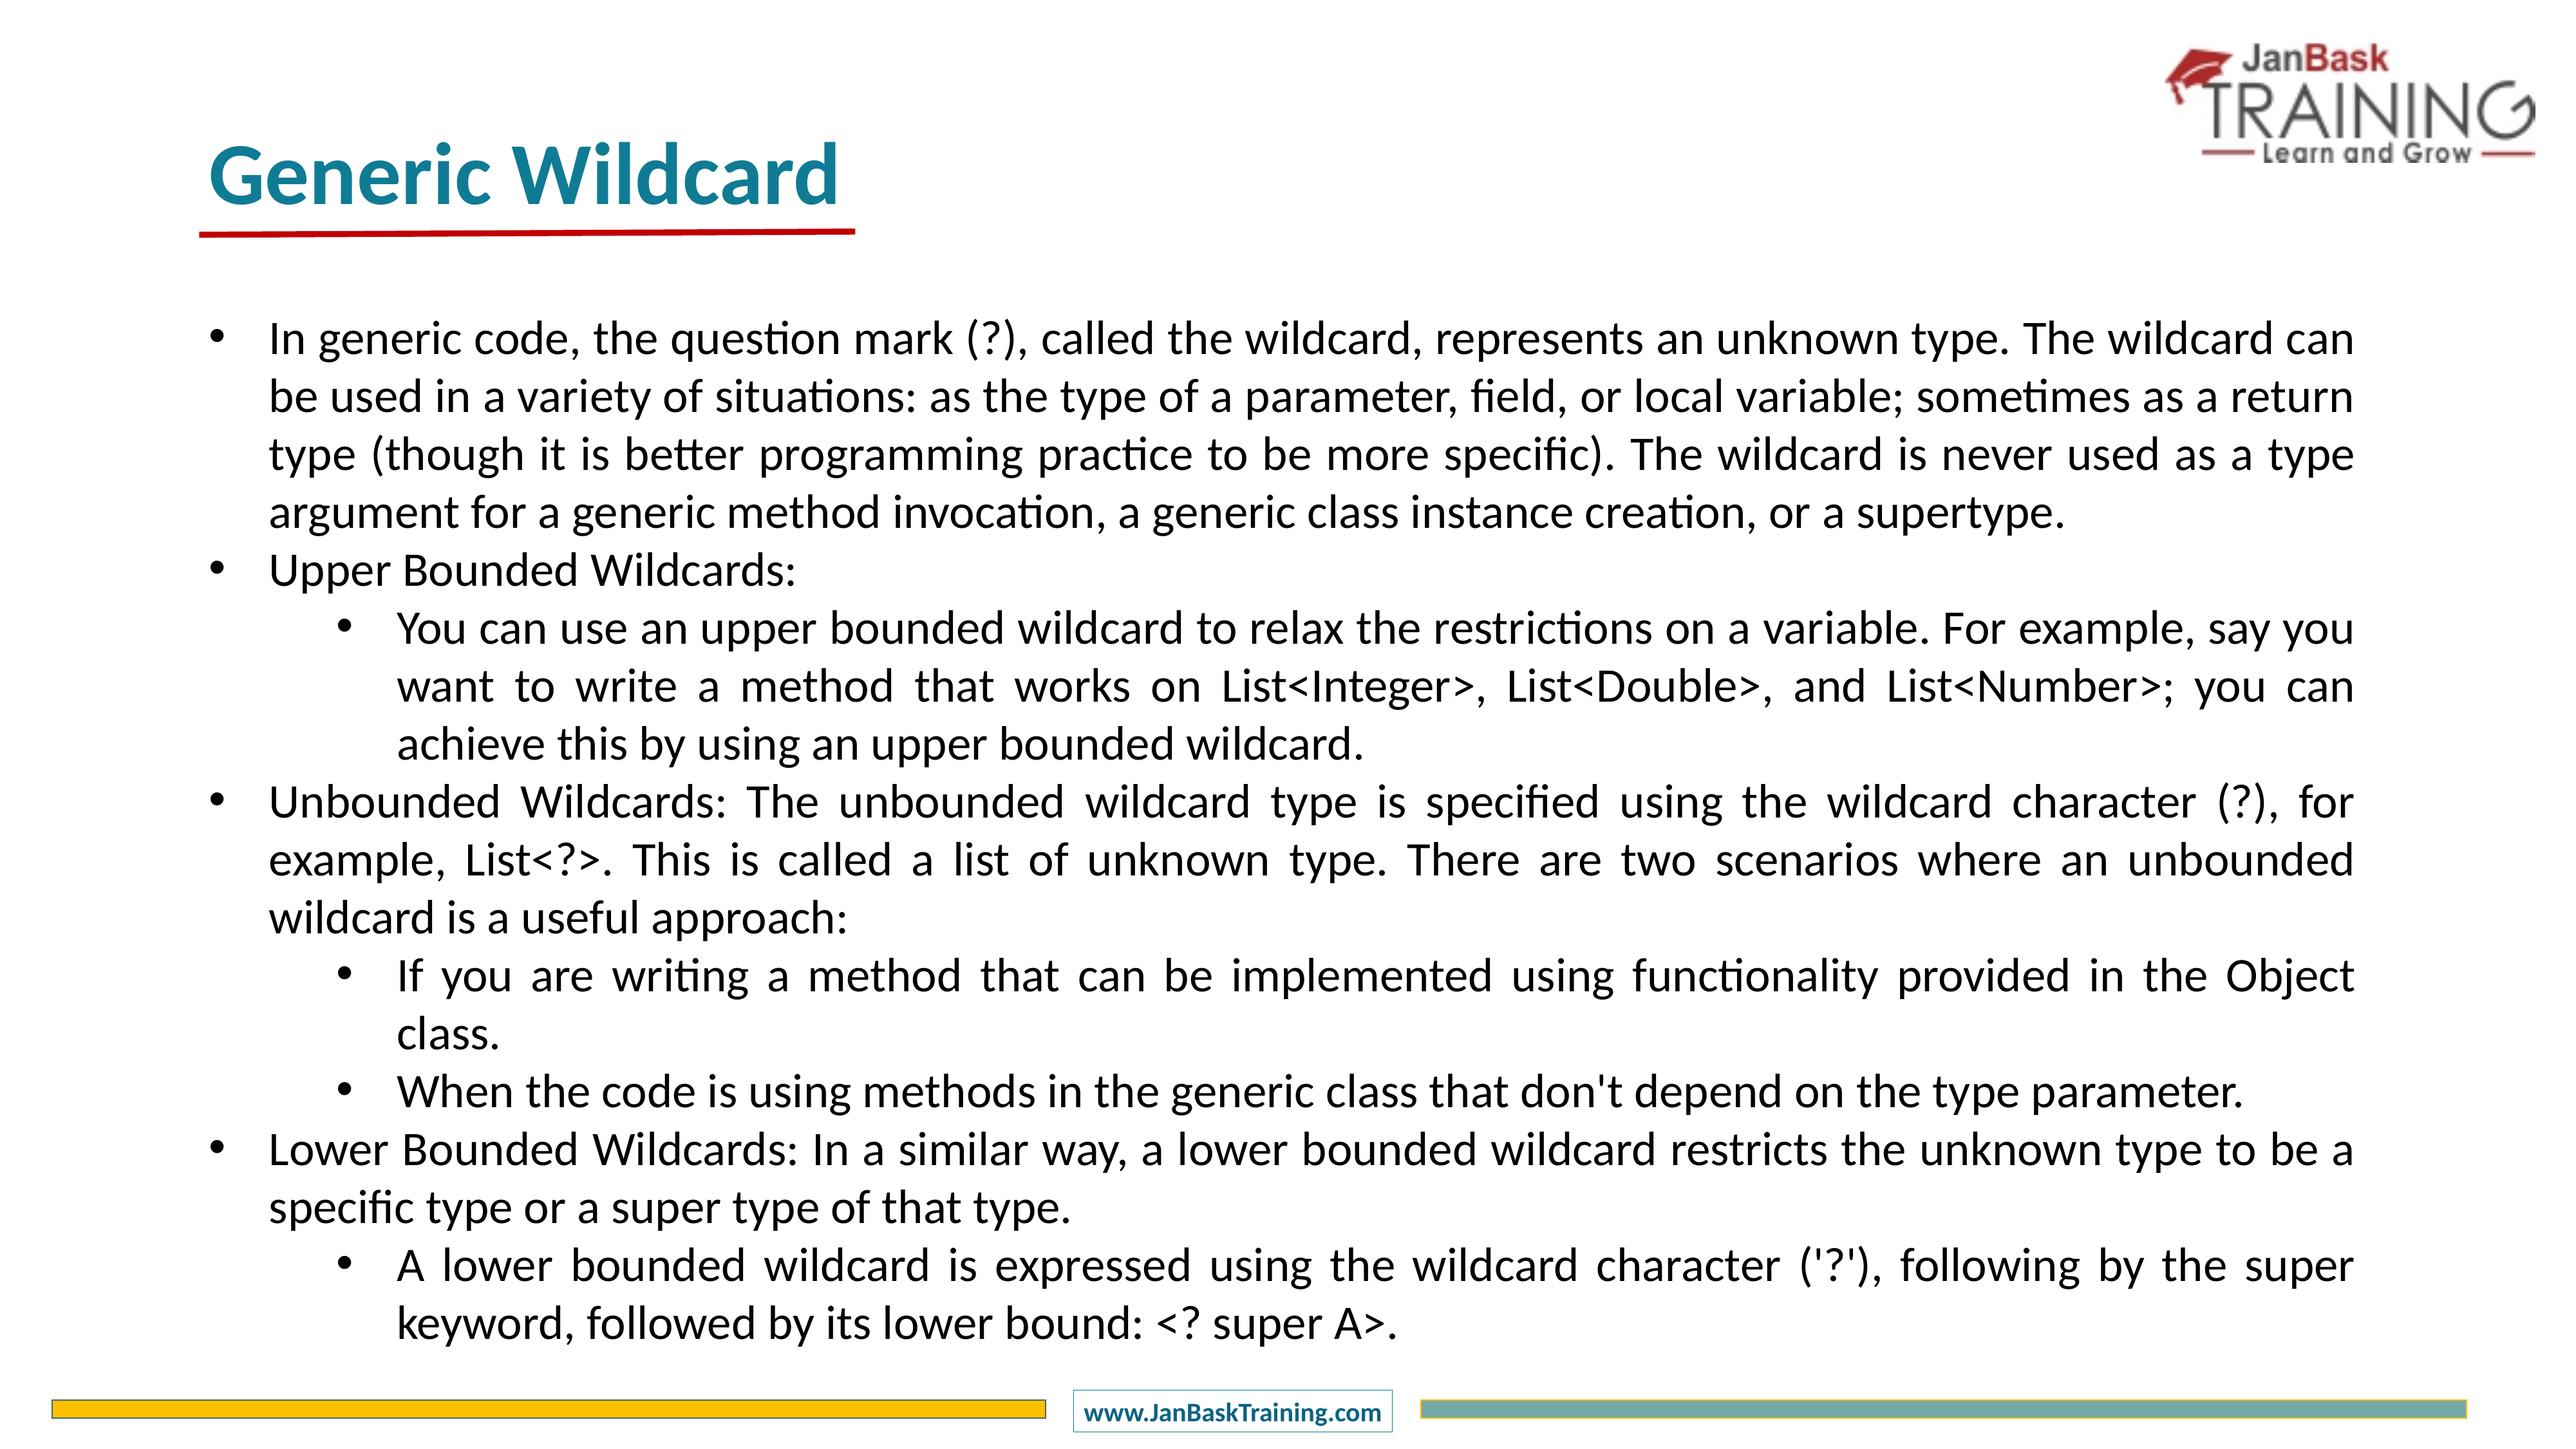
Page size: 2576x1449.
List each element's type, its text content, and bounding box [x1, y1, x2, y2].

text_box In generic code, the question mark (?), called the wildcard, represents an unknown type. The wildcard can be used in a variety of situations: as the type of a parameter, field, or local variable; sometimes as a return type (though it is better programming practice to be more specific). The wildcard is never used as a type argument for a generic method invocation, a generic class instance creation, or a supertype. Upper Bounded Wildcards: You can use an upper bounded wildcard to relax the restrictions on a variable. For example, say you want to write a method that works on List<Integer>, List<Double>, and List<Number>; you can achieve this by using an upper bounded wildcard. Unbounded Wildcards: The unbounded wildcard type is specified using the wildcard character (?), for example, List<?>. This is called a list of unknown type. There are two scenarios where an unbounded wildcard is a useful approach: If you are writing a method that can be implemented using functionality provided in the Object class. When the code is using methods in the generic class that don't depend on the type parameter. Lower Bounded Wildcards: In a similar way, a lower bounded wildcard restricts the unknown type to be a specific type or a super type of that type. A lower bounded wildcard is expressed using the wildcard character ('?'), following by the super keyword, followed by its lower bound: <? super A>. [199, 301, 2367, 1354]
picture [2165, 43, 2535, 163]
text_box Generic Wildcard [199, 111, 2006, 301]
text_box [199, 231, 856, 235]
